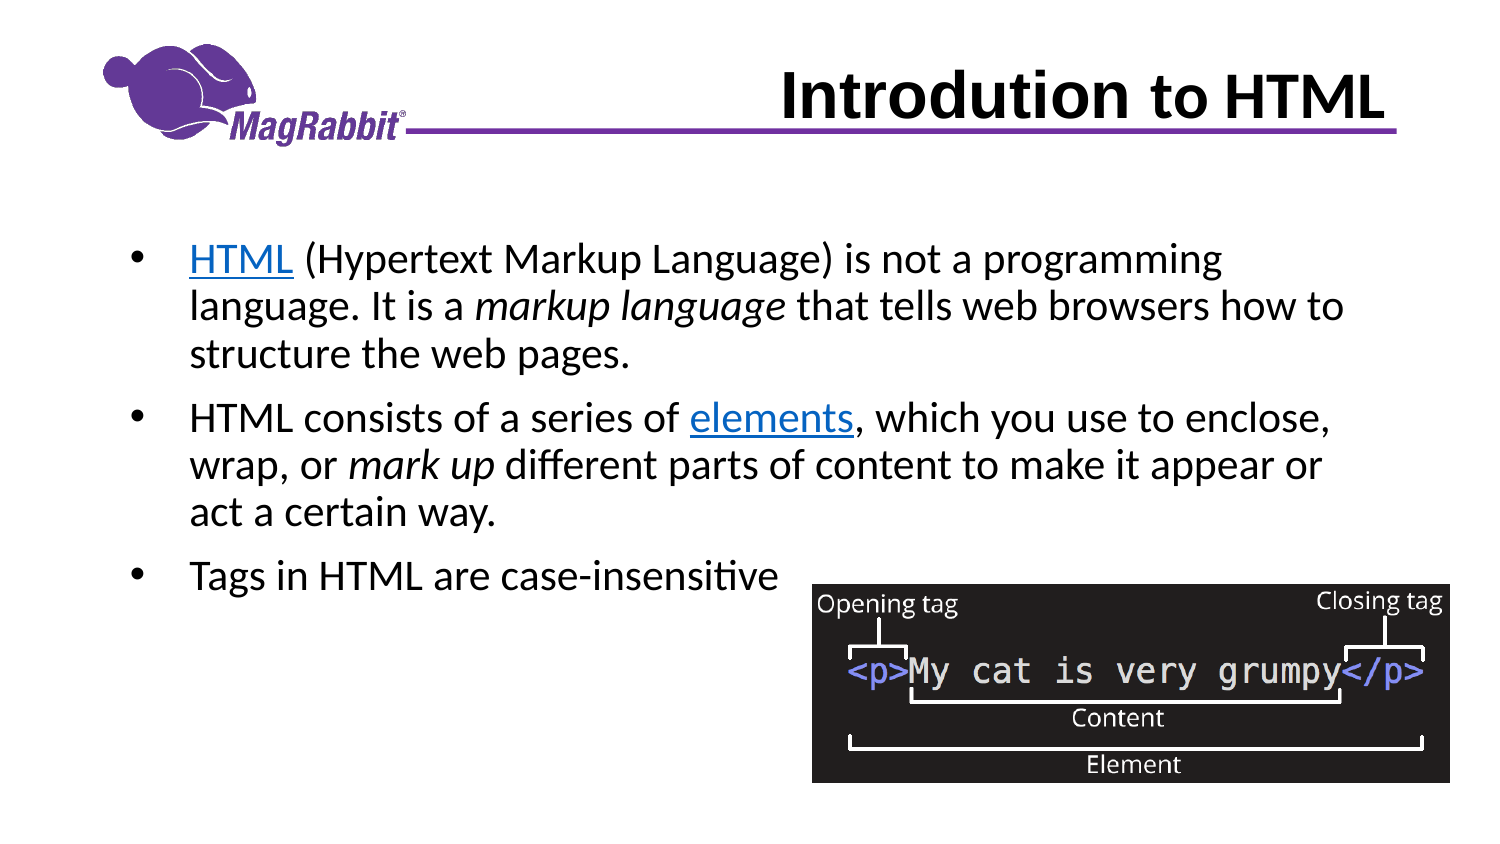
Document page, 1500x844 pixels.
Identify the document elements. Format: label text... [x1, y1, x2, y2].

title Introdution to HTML [563, 44, 1397, 150]
picture [812, 584, 1451, 783]
picture [103, 44, 406, 150]
list HTML (Hypertext Markup Language) is not a programming language. It is a markup language that tells web browsers how to structure the web pages. HTML consists of a series of elements, which you use to enclose, wrap, or mark up different parts of content to make it appear or act a certain way. Tags in HTML are case-insensitive [103, 224, 1397, 760]
